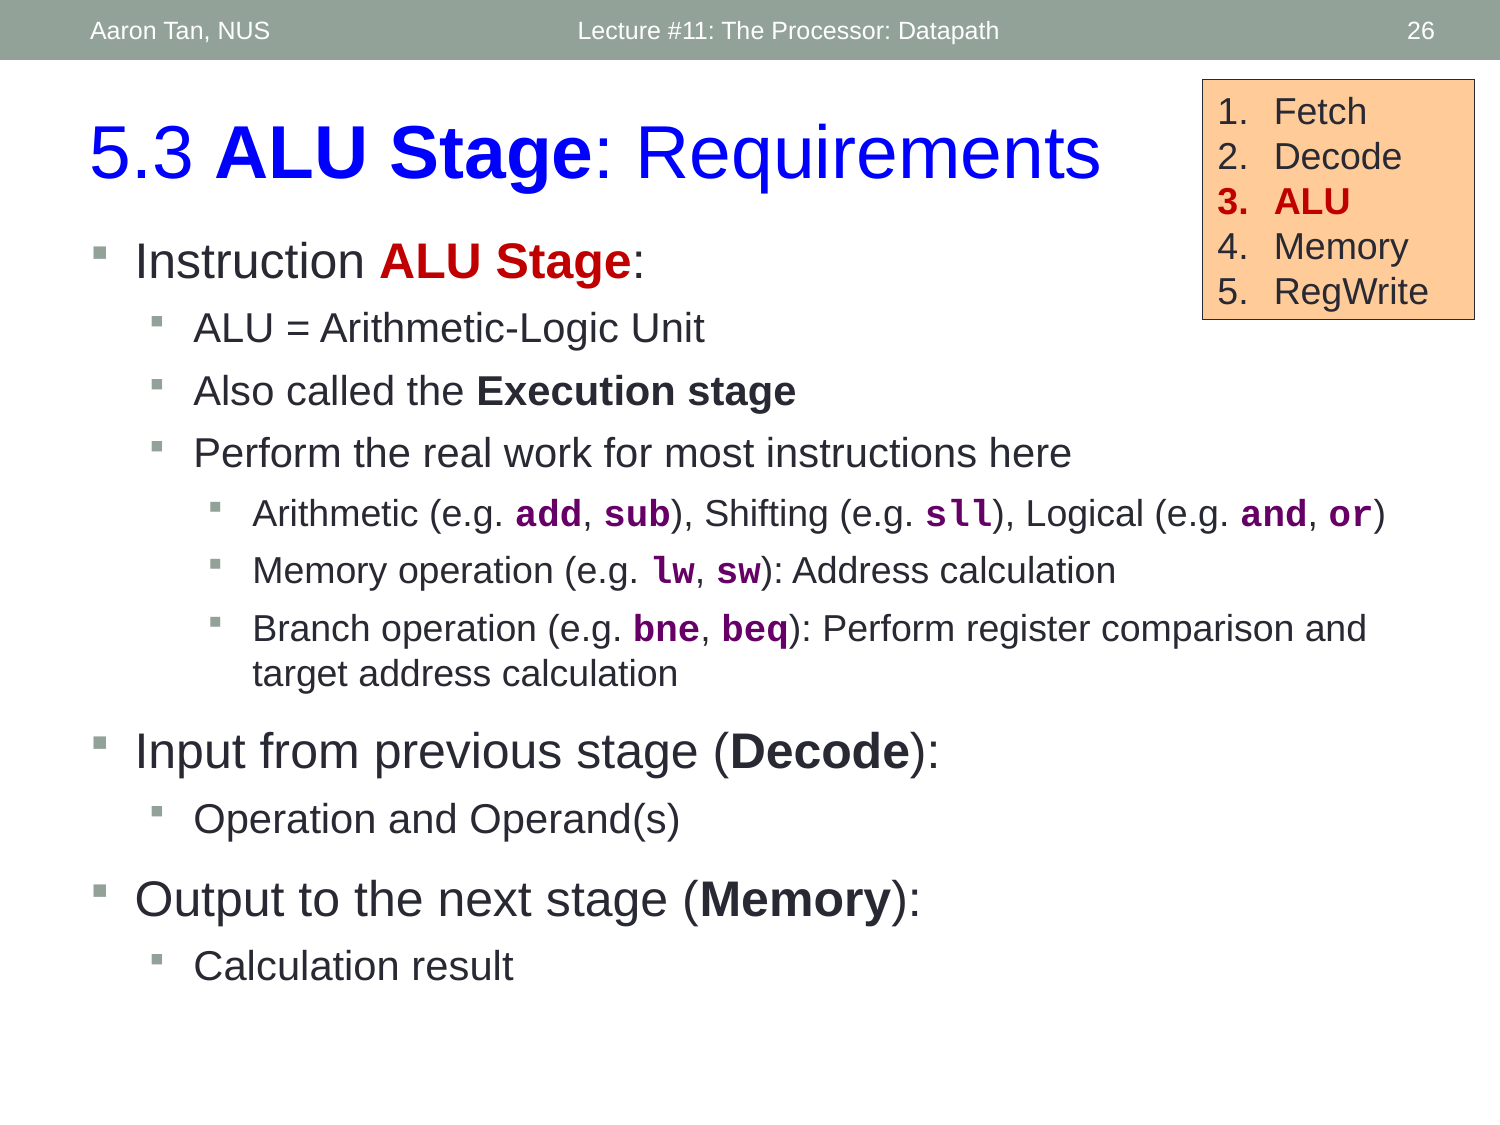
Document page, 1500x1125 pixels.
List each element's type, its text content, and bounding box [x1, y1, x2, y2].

slide_number 26 [1308, 3, 1450, 57]
text_box 5.3 ALU Stage: Requirements [75, 96, 1202, 202]
text_box Fetch Decode ALU Memory RegWrite [1202, 79, 1475, 320]
list Instruction ALU Stage: ALU = Arithmetic-Logic Unit Also called the Execution stage Perform the real work for most instructions here Arithmetic (e.g. add, sub), Shifting (e.g. sll), Logical (e.g. and, or) Memory operation (e.g. lw, sw): Address calculation Branch operation (e.g. bne, beq): Perform register comparison and target address calculation Input from previous stage (Decode): Operation and Operand(s) Output to the next stage (Memory): Calculation result [75, 220, 1425, 1006]
footer Lecture #11: The Processor: Datapath [562, 3, 1238, 57]
slide_number Aaron Tan, NUS [75, 3, 550, 57]
